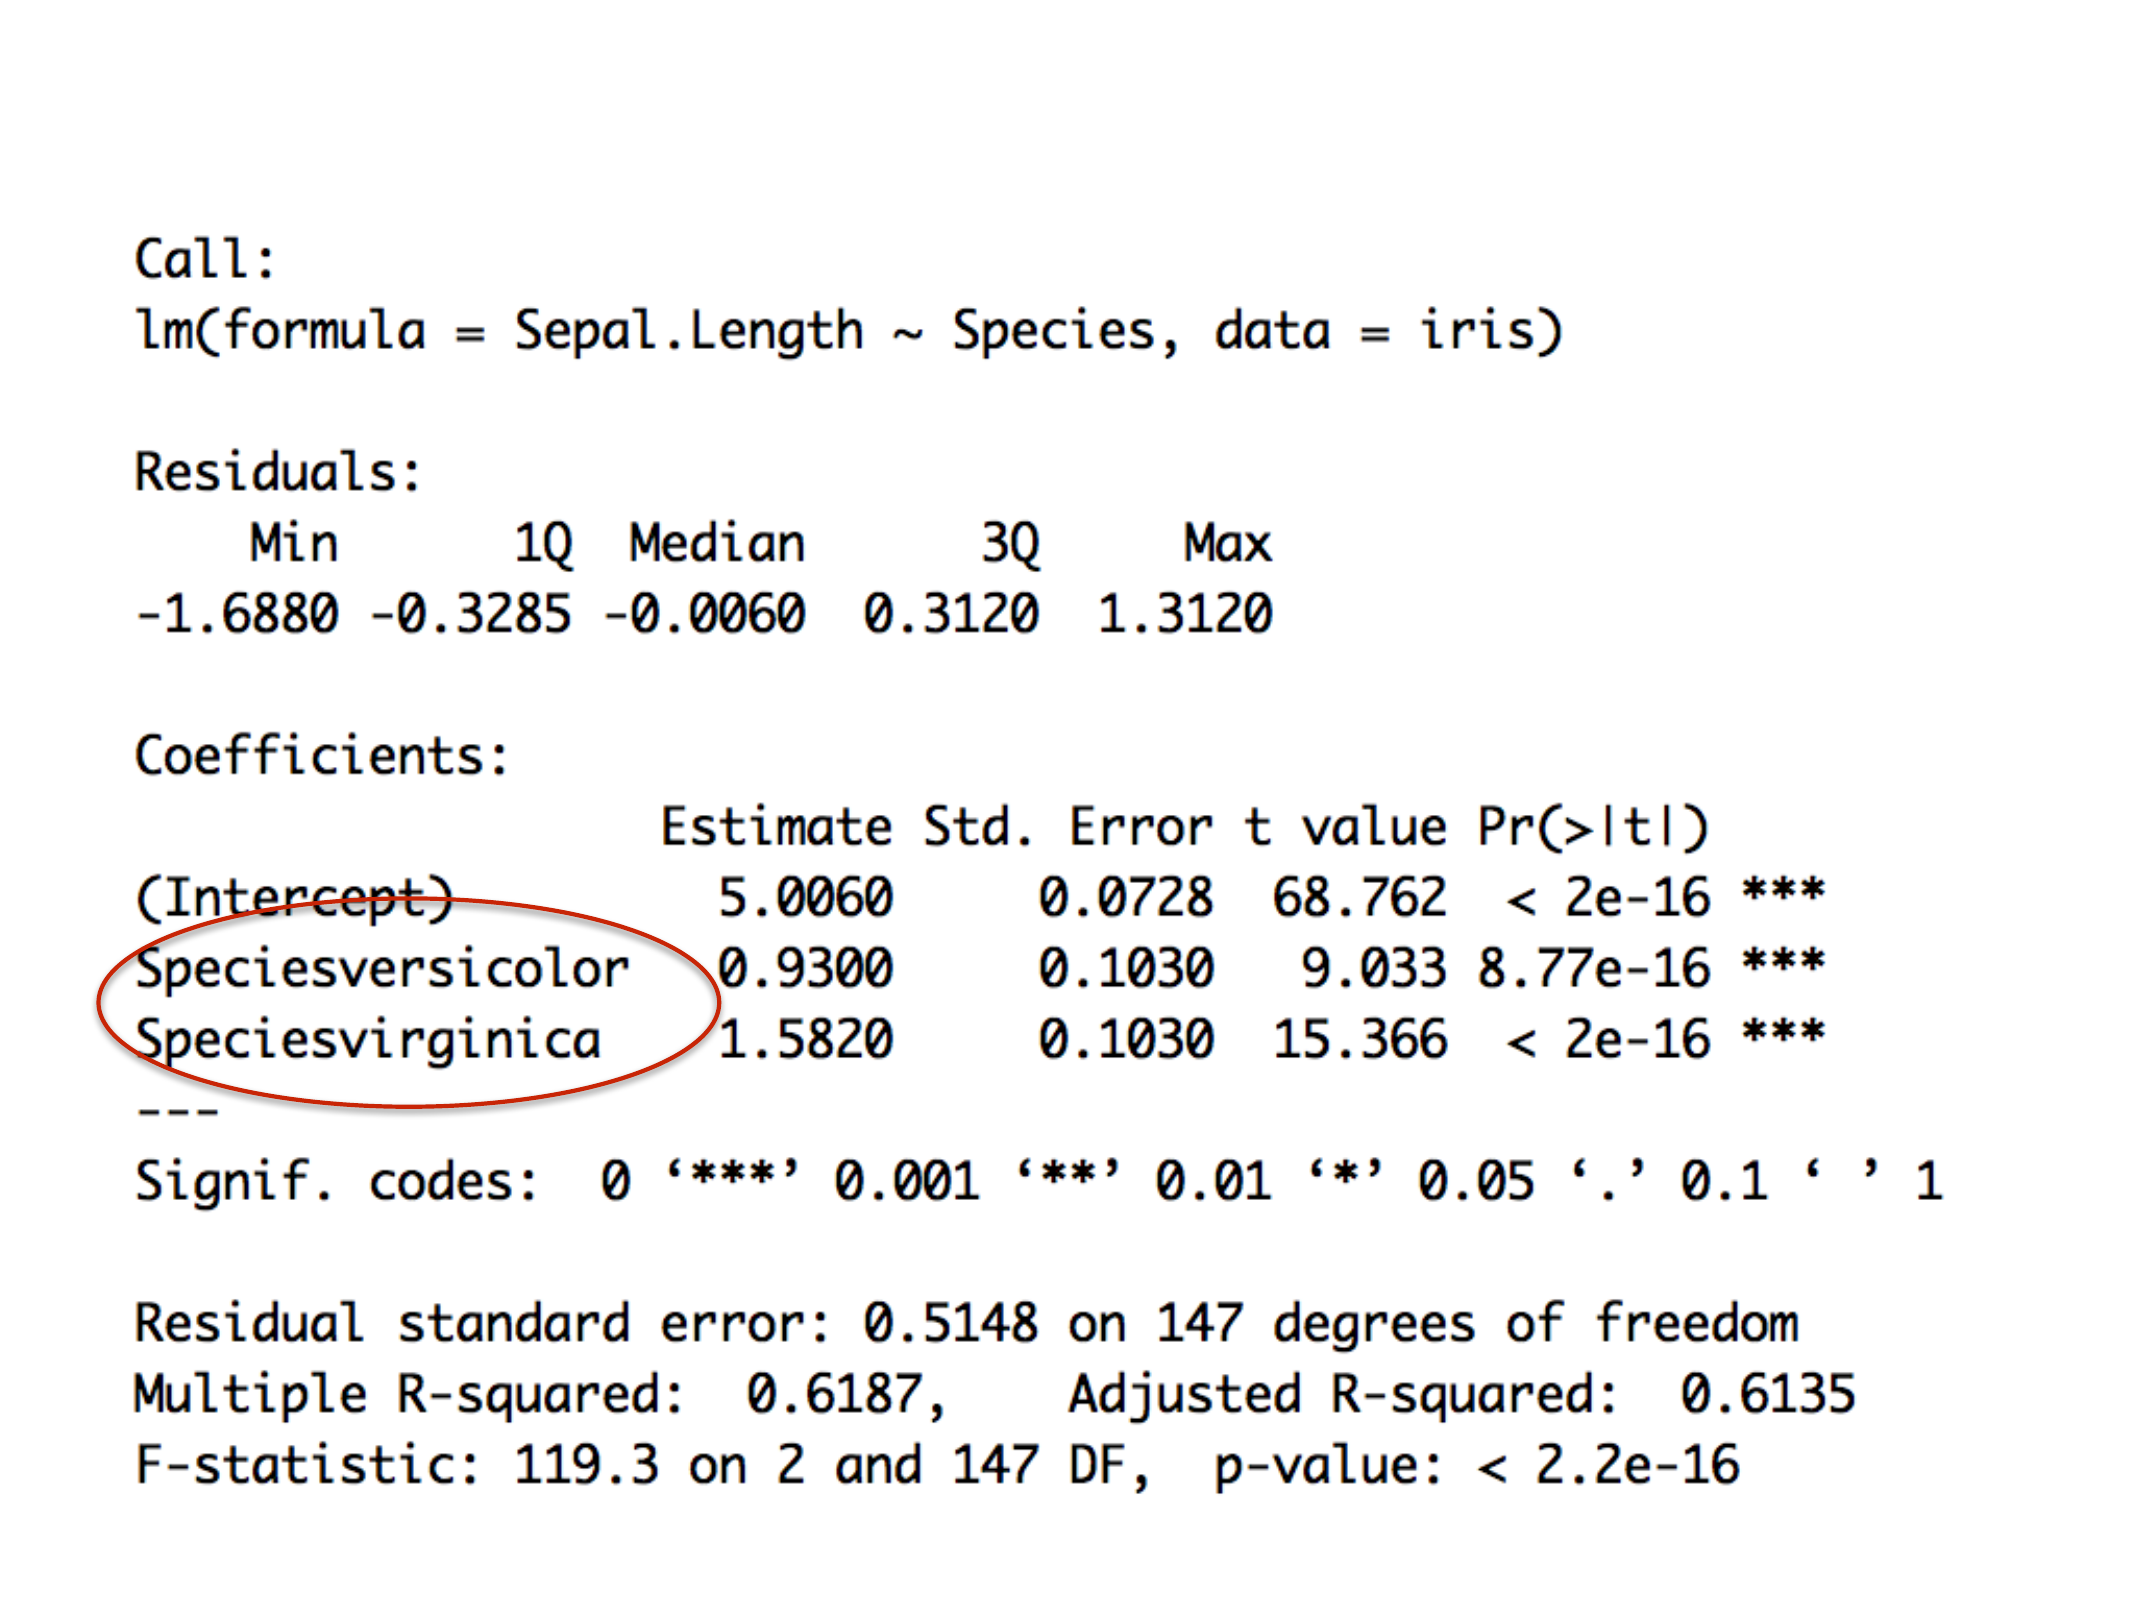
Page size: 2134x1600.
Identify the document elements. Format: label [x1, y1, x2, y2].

text_box [98, 967, 117, 1038]
picture [122, 207, 2011, 1542]
